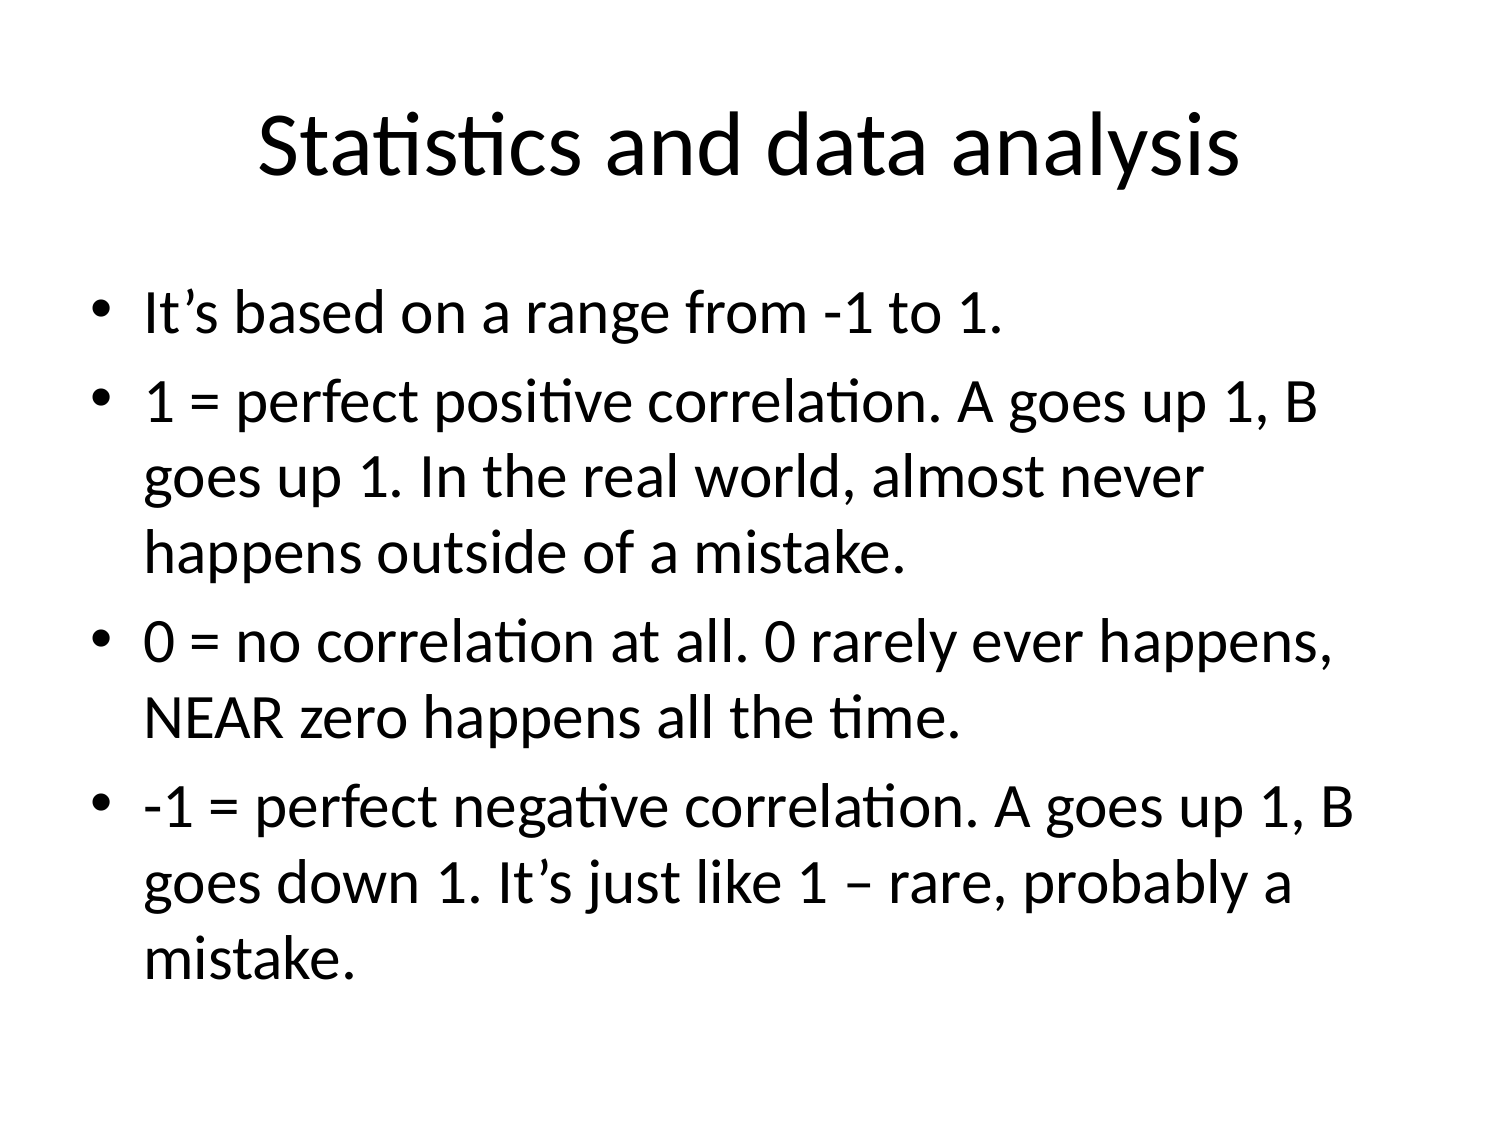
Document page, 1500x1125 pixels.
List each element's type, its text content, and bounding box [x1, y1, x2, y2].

list It’s based on a range from -1 to 1. 1 = perfect positive correlation. A goes up 1, B goes up 1. In the real world, almost never happens outside of a mistake. 0 = no correlation at all. 0 rarely ever happens, NEAR zero happens all the time. -1 = perfect negative correlation. A goes up 1, B goes down 1. It’s just like 1 – rare, probably a mistake. [75, 262, 1425, 1005]
title Statistics and data analysis [75, 45, 1425, 233]
